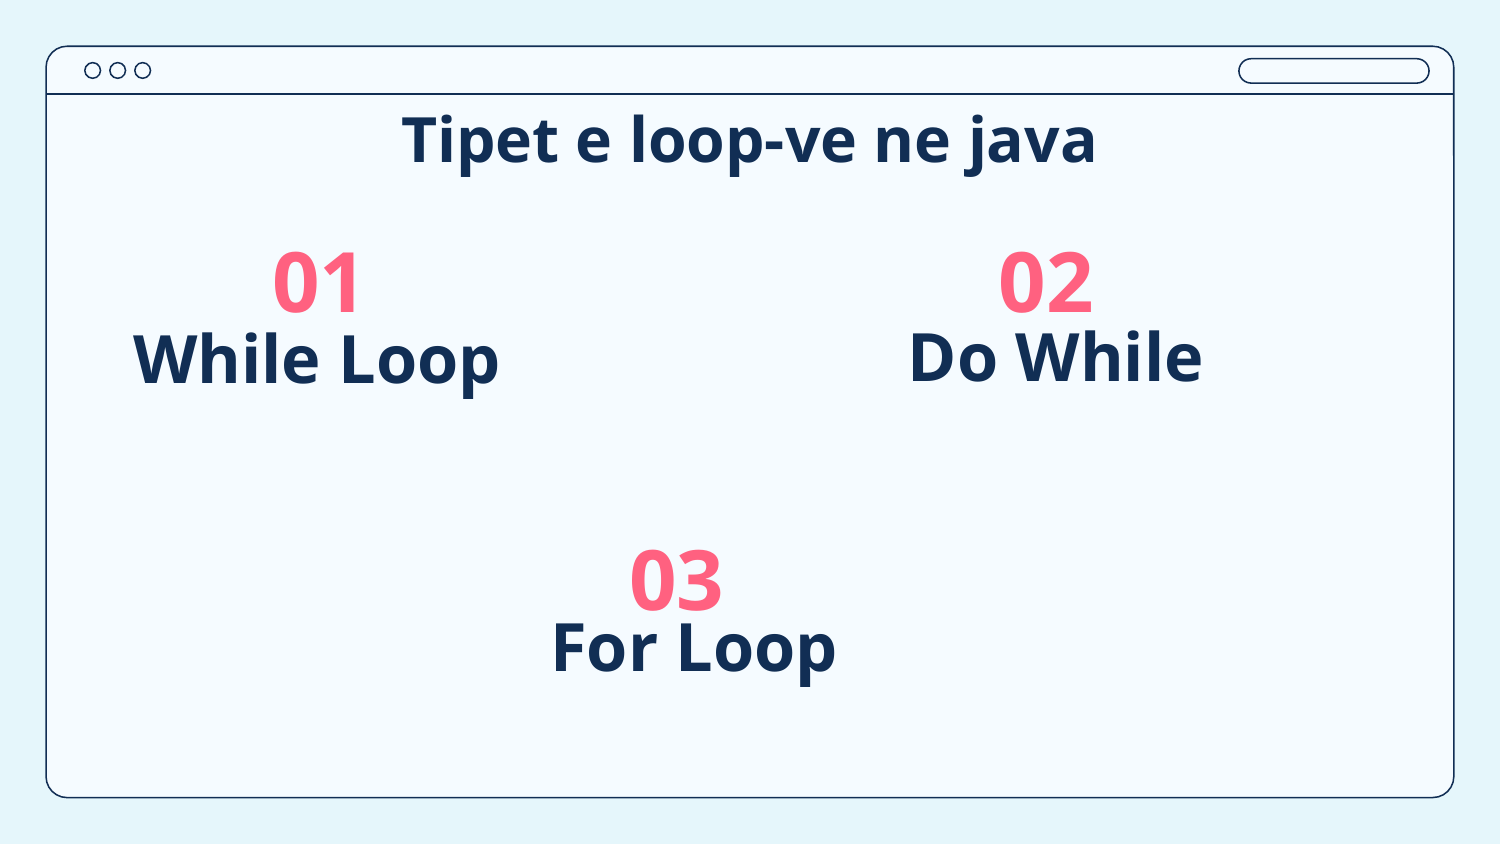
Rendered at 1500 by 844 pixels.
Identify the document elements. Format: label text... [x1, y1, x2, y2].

subtitle Do While [892, 336, 1409, 410]
title Tipet e loop-ve ne java [118, 85, 1382, 180]
subtitle For Loop [535, 626, 1052, 700]
title 01 [257, 232, 414, 310]
subtitle While Loop [118, 338, 634, 413]
title 03 [614, 530, 771, 609]
title 02 [984, 232, 1141, 310]
